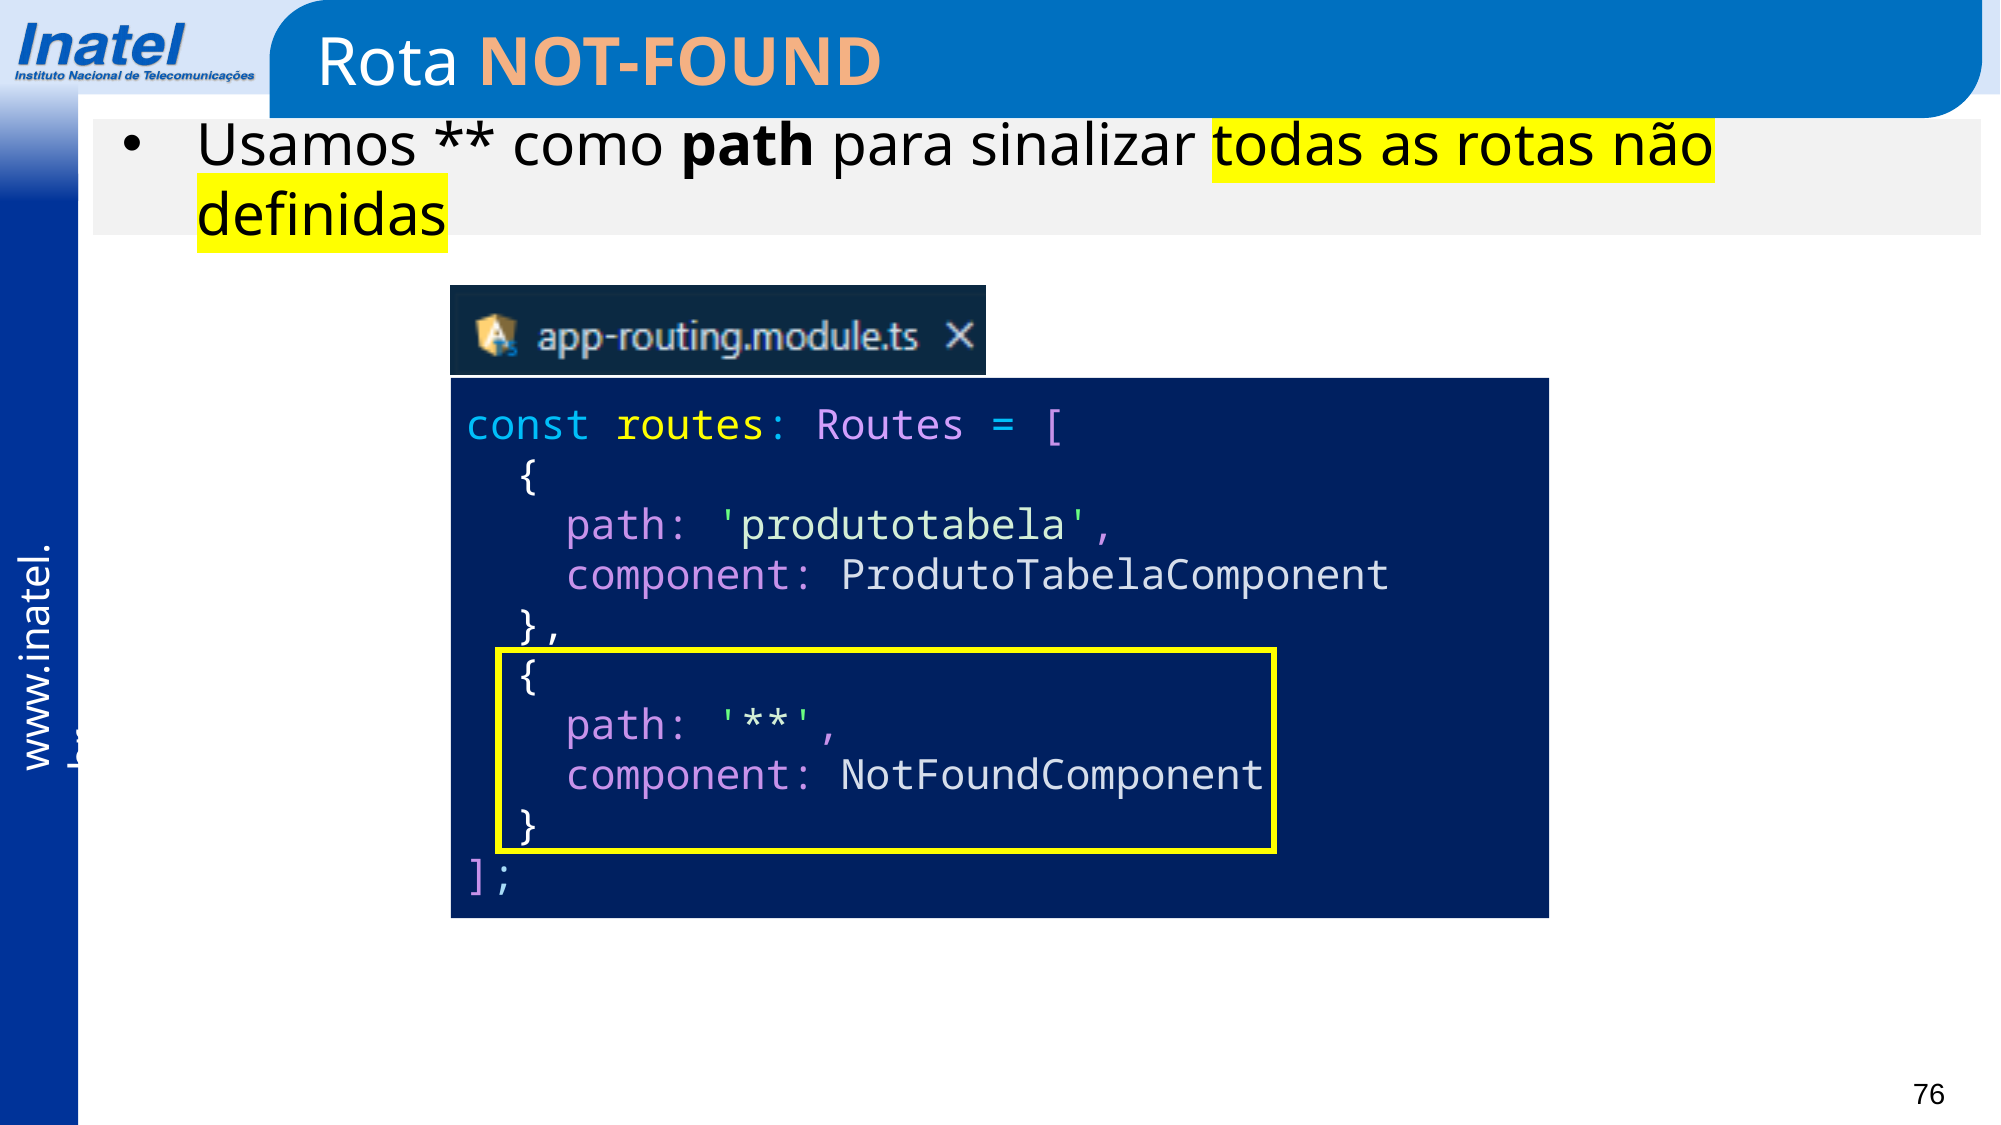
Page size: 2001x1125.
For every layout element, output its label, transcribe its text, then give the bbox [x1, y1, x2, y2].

picture [450, 285, 986, 375]
text_box Usamos ** como path para sinalizar todas as rotas não definidas [92, 118, 1983, 237]
text_box const routes: Routes = [ { path: 'produtotabela', component: ProdutoTabelaComponent }, { path: '**', component: NotFoundComponent } ]; [450, 377, 1550, 919]
picture [12, 20, 258, 85]
text_box Rota NOT-FOUND [268, 0, 1984, 120]
text_box [497, 649, 1275, 852]
